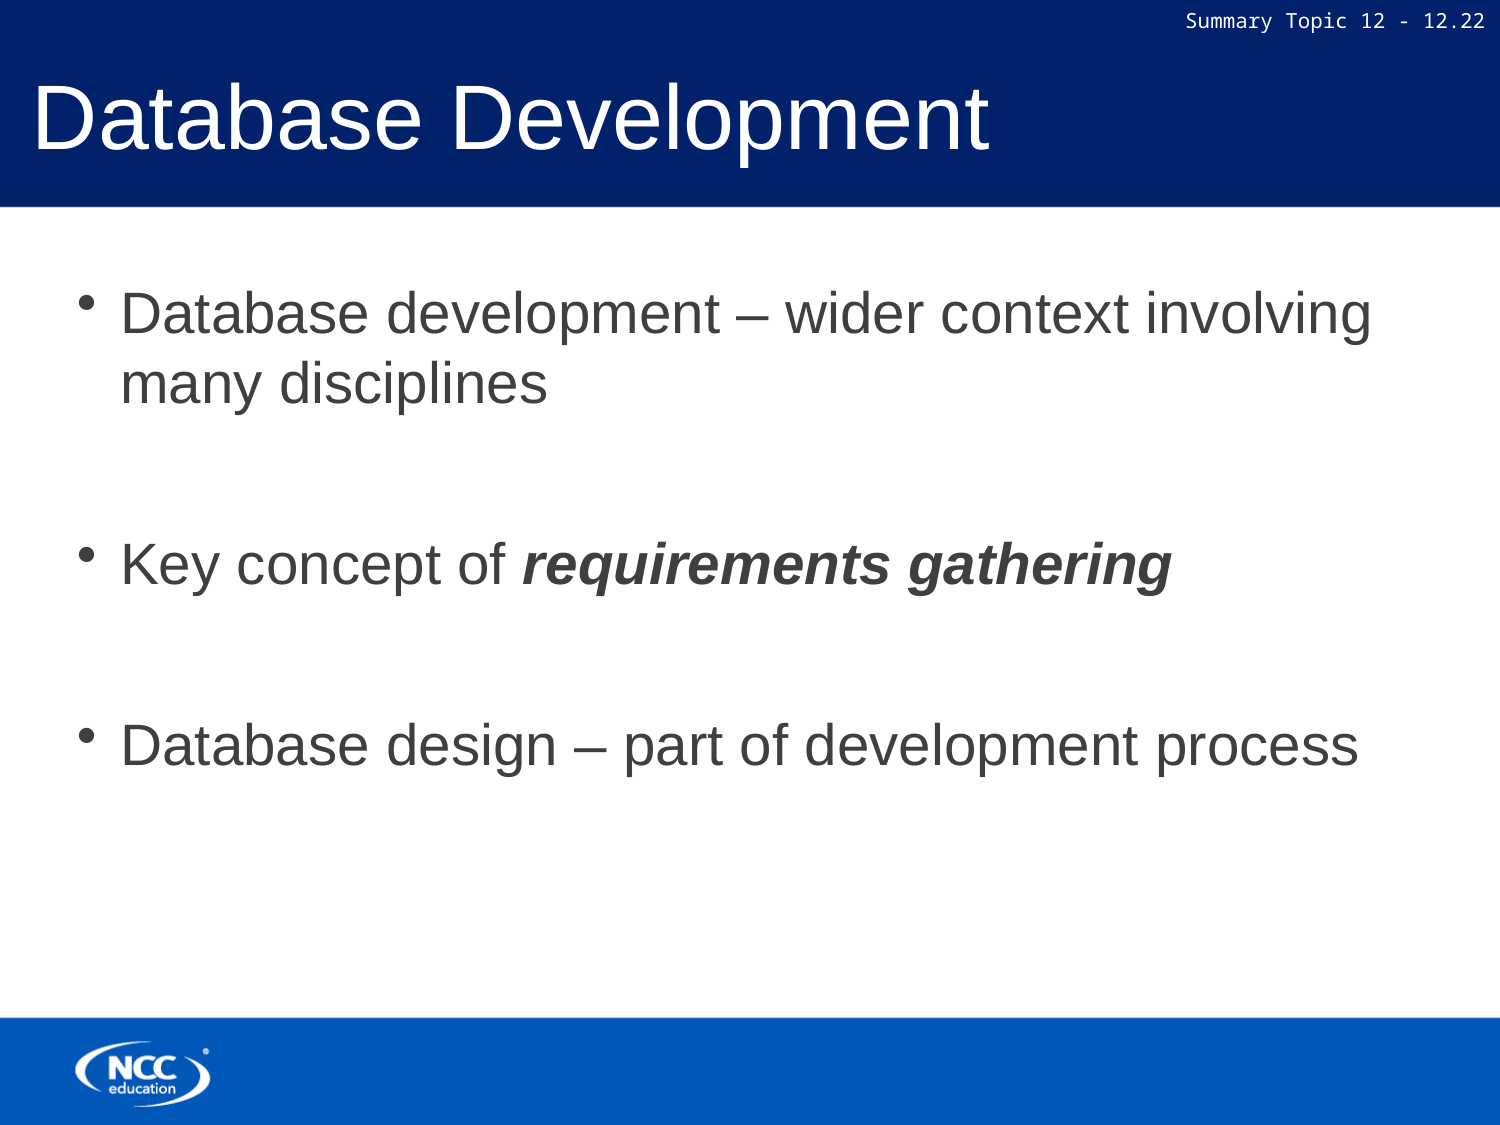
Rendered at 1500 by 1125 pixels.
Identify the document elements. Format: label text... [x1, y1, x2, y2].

picture [0, 0, 1500, 1125]
list Database development – wider context involving many disciplines Key concept of requirements gathering Database design – part of development process [17, 267, 1471, 977]
title Database Development [16, 19, 1459, 207]
